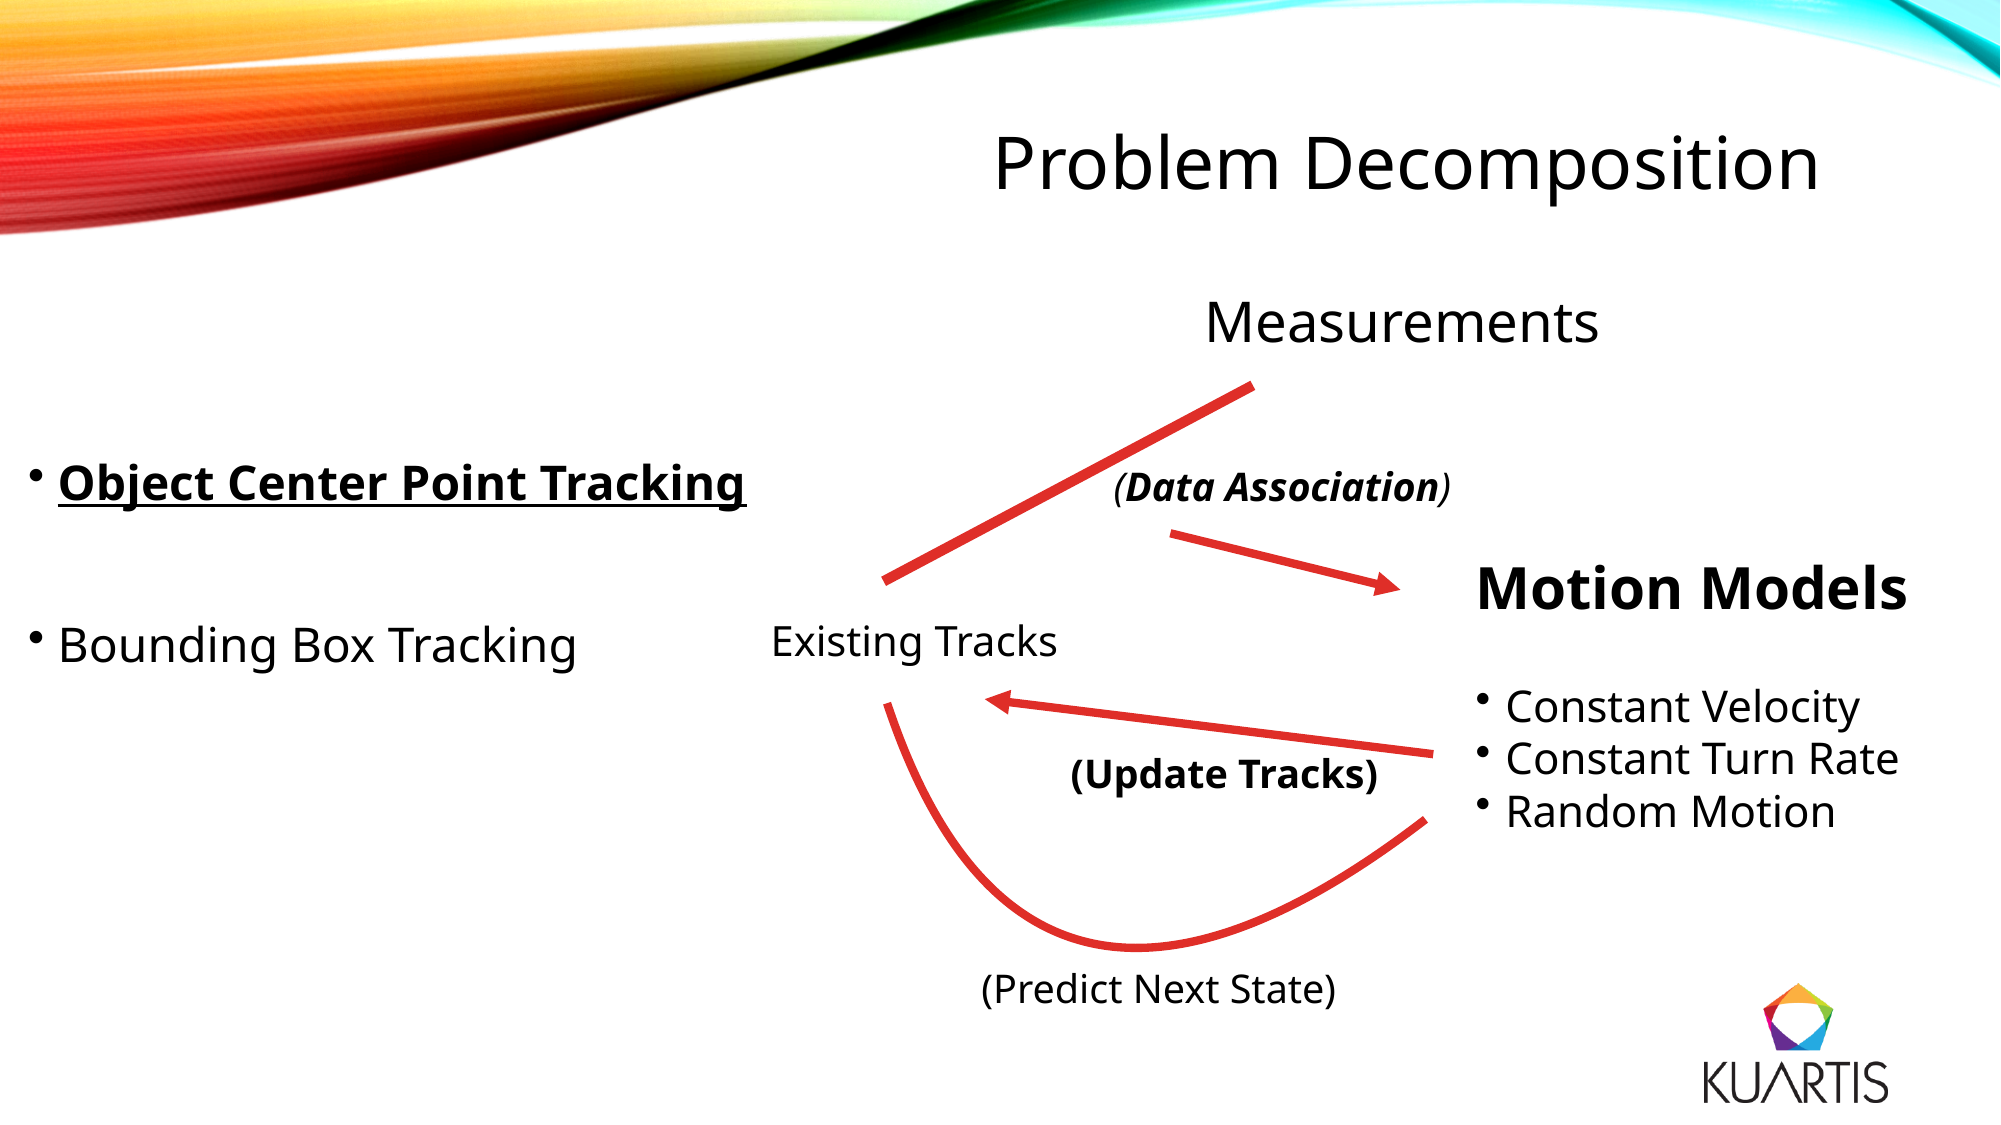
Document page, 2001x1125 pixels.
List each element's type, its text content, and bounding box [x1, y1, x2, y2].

text_box Measurements [1197, 279, 1609, 362]
text_box [984, 694, 1327, 741]
text_box (Data Association) [1106, 454, 1459, 518]
picture [0, 0, 2000, 237]
text_box [1170, 533, 1401, 593]
text_box Problem Decomposition [985, 109, 1830, 212]
text_box Motion Models Constant Velocity Constant Turn Rate Random Motion [1468, 543, 1916, 844]
text_box Object Center Point Tracking Bounding Box Tracking [20, 392, 755, 680]
picture [1704, 983, 1888, 1103]
text_box (Update Tracks) [1063, 741, 1386, 804]
text_box Existing Tracks [763, 607, 1066, 673]
text_box (Predict Next State) [973, 956, 1345, 1019]
text_box [887, 703, 1426, 948]
